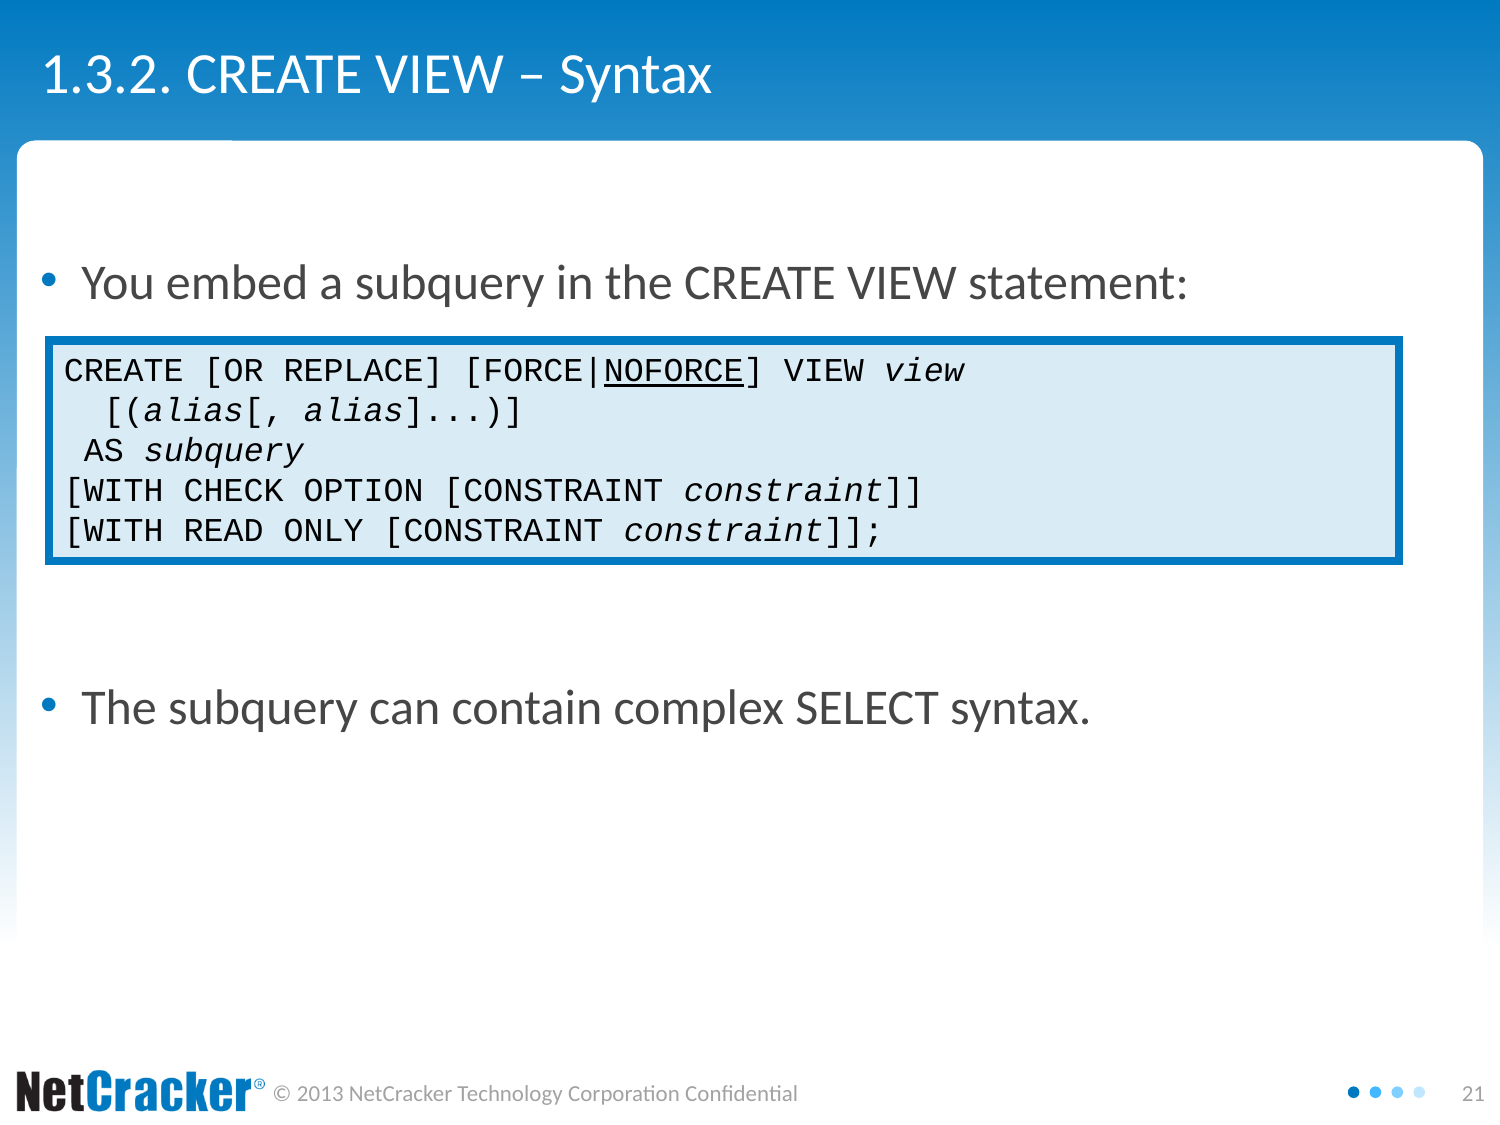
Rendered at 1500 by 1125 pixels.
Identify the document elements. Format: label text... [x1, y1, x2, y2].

list You embed a subquery in the CREATE VIEW statement: The subquery can contain complex SELECT syntax. [16, 140, 1482, 1043]
text_box CREATE [OR REPLACE] [FORCE|NOFORCE] VIEW view [(alias[, alias]...)] AS subquery [WITH CHECK OPTION [CONSTRAINT constraint]] [WITH READ ONLY [CONSTRAINT constraint]]; [49, 340, 1400, 562]
title 1.3.2. CREATE VIEW – Syntax [16, 0, 1483, 141]
picture [5, 1062, 272, 1122]
